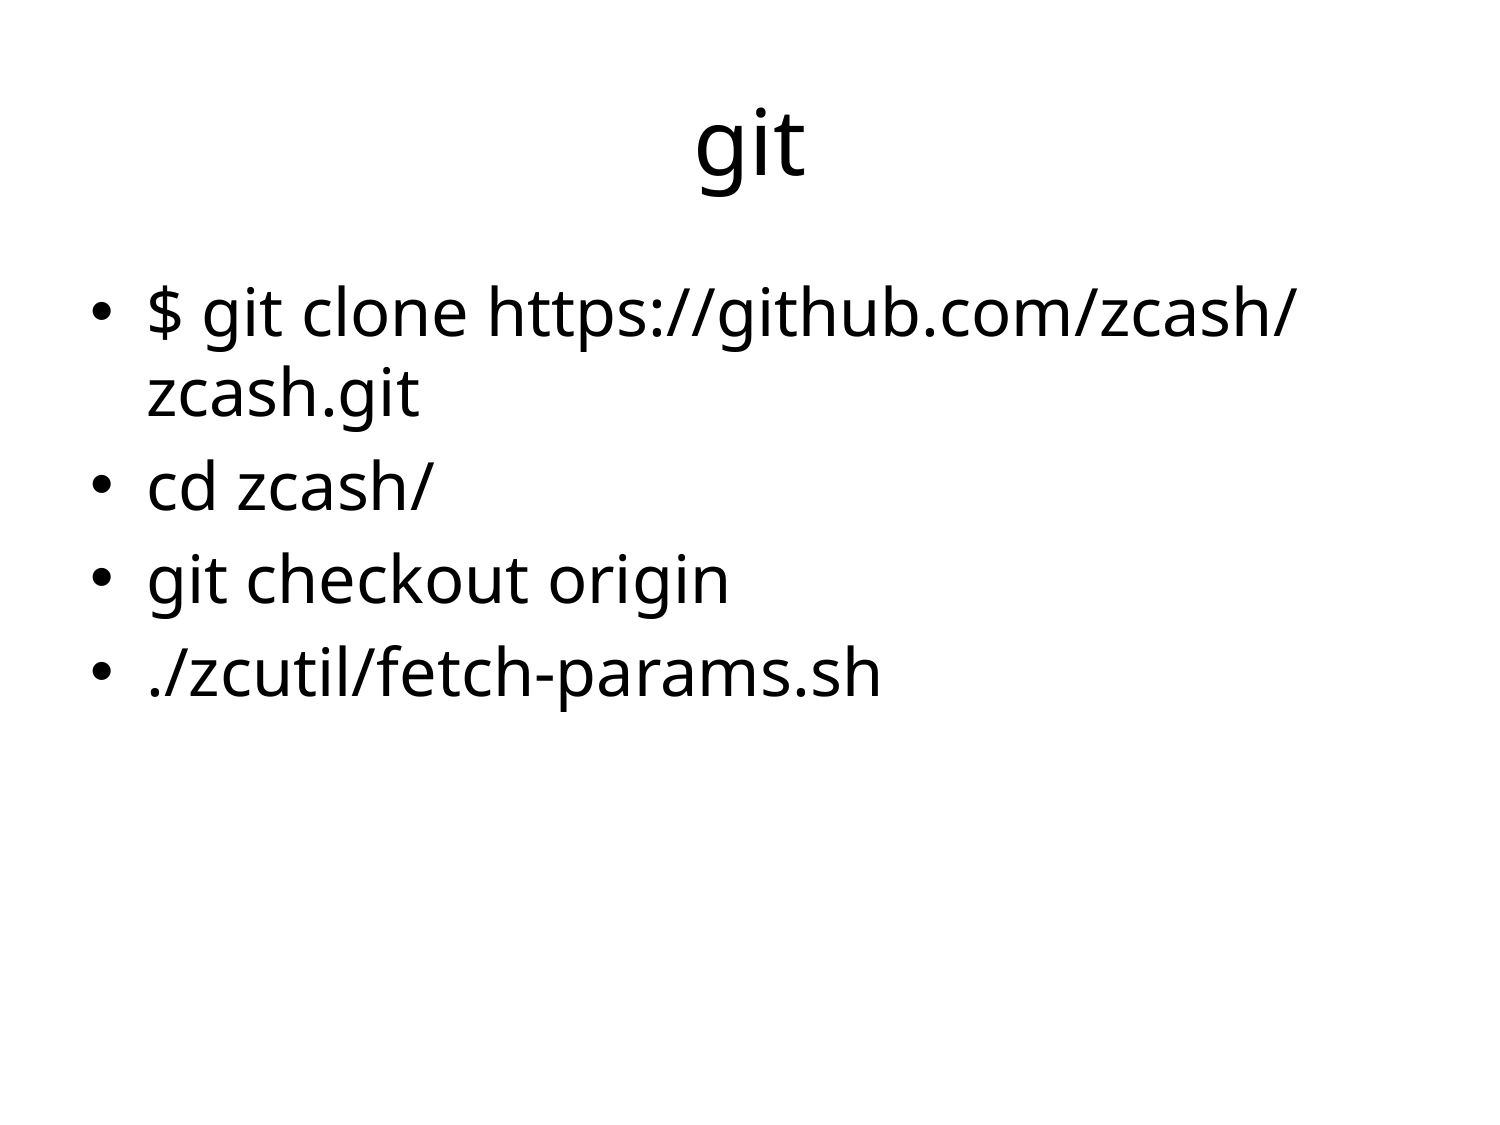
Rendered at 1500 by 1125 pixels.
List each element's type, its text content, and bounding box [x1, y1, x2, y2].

list $ git clone https://github.com/zcash/zcash.git cd zcash/ git checkout origin ./zcutil/fetch-params.sh [75, 262, 1425, 1005]
title git [75, 45, 1425, 233]
